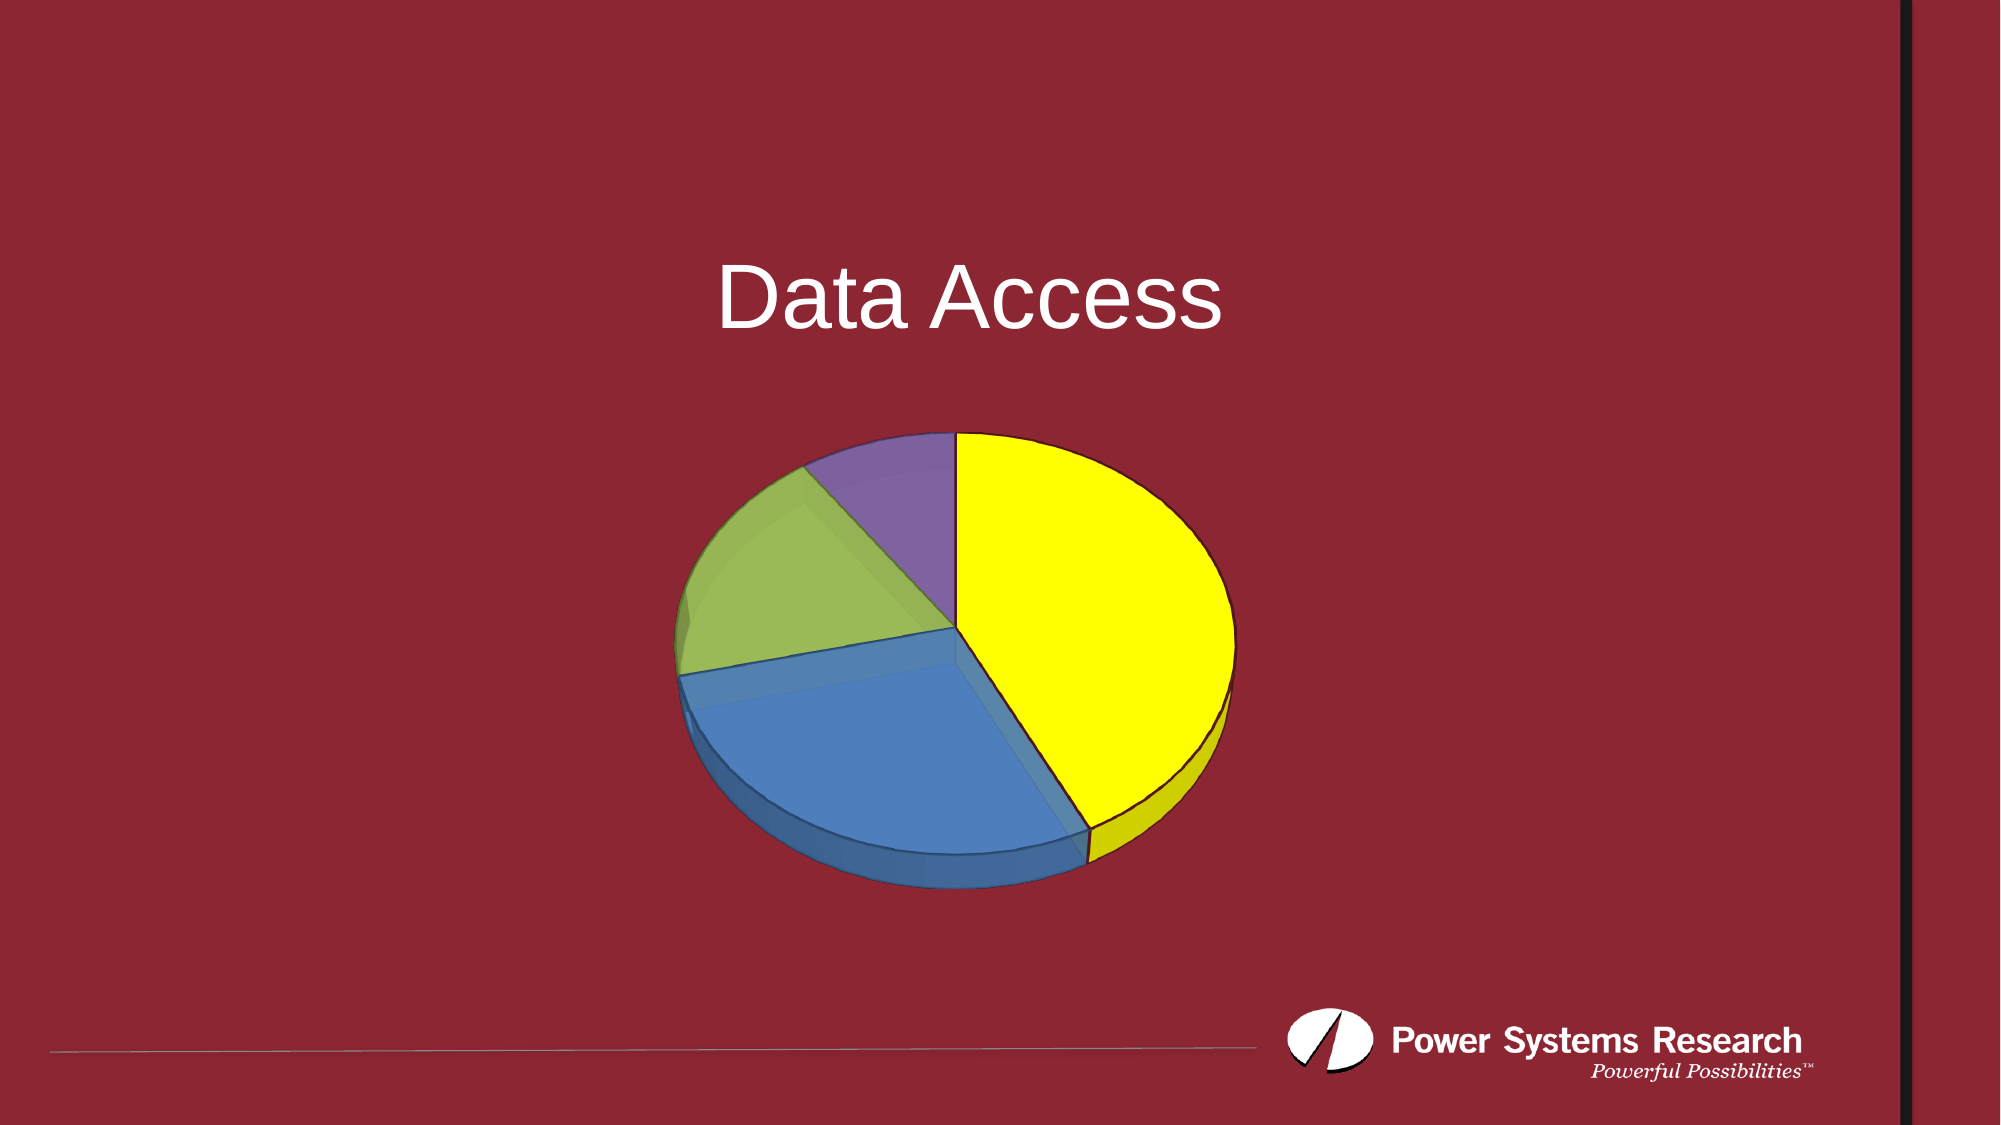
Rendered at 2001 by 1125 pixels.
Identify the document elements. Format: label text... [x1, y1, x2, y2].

picture [1278, 999, 1822, 1088]
title Data Access [351, 179, 1590, 405]
chart [497, 352, 1415, 956]
